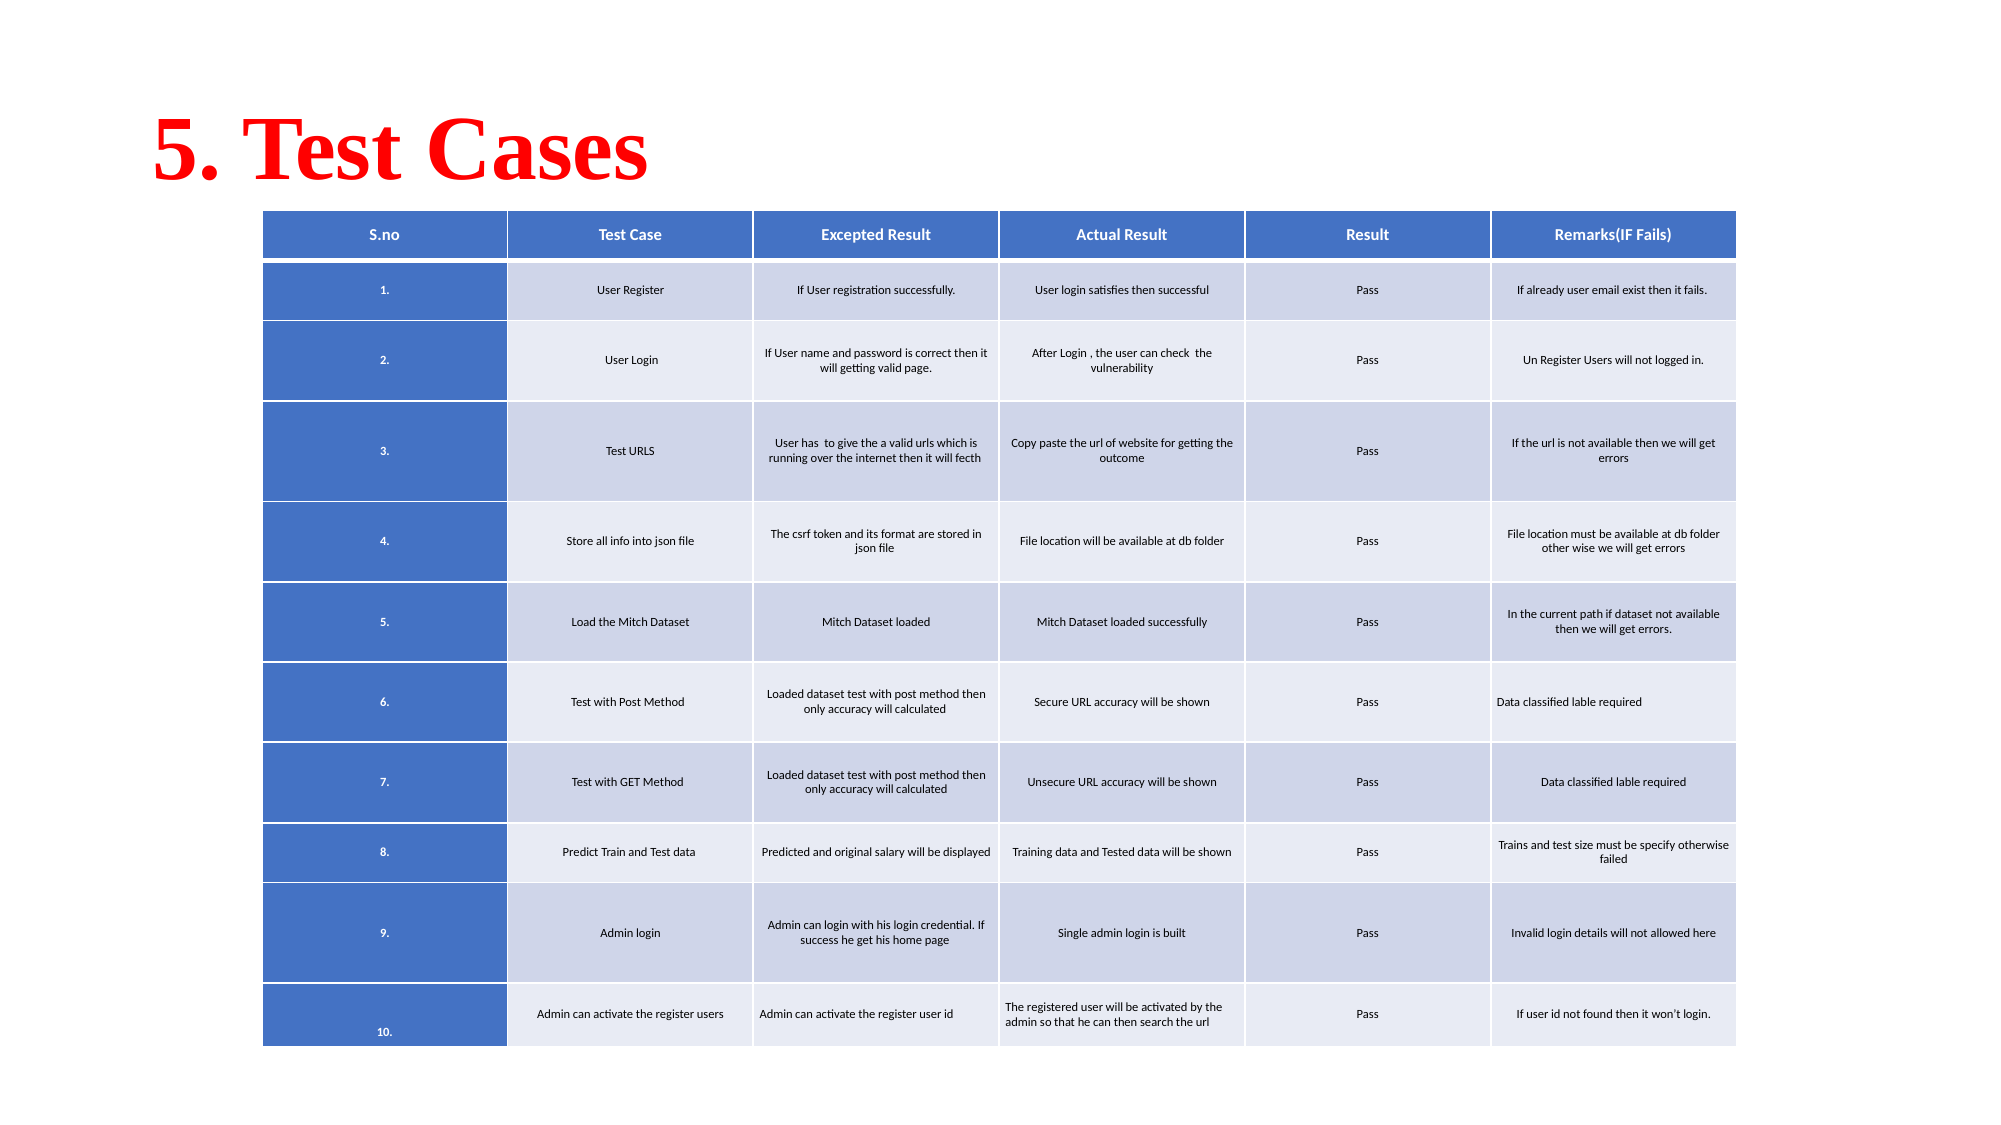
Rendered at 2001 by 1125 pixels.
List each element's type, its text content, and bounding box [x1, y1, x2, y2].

table_cell File location must be available at db folder other wise we will get errors [1492, 502, 1736, 581]
table_cell 8. [263, 824, 507, 882]
table_header Result [1246, 211, 1490, 258]
table_cell The csrf token and its format are stored in json file [754, 502, 998, 581]
table_cell Data classified lable required [1492, 743, 1736, 822]
table_cell 10. [263, 984, 507, 1046]
table_cell 6. [263, 663, 507, 741]
table_cell Pass [1246, 883, 1490, 982]
table_cell After Login , the user can check the vulnerability [1000, 321, 1244, 400]
table_header Actual Result [1000, 211, 1244, 258]
table_cell 3. [263, 402, 507, 501]
table_header Excepted Result [754, 211, 998, 258]
table_cell Training data and Tested data will be shown [1000, 824, 1244, 882]
table_cell Admin can activate the register user id [754, 984, 998, 1046]
table_cell 9. [263, 883, 507, 982]
table_cell Test URLS [508, 402, 752, 501]
table_cell Loaded dataset test with post method then only accuracy will calculated [754, 743, 998, 822]
table_cell If user id not found then it won’t login. [1492, 984, 1736, 1046]
table_cell Test with GET Method [508, 743, 752, 822]
table_cell The registered user will be activated by the admin so that he can then search the url [1000, 984, 1244, 1046]
table_cell Unsecure URL accuracy will be shown [1000, 743, 1244, 822]
table_cell Loaded dataset test with post method then only accuracy will calculated [754, 663, 998, 741]
table_cell 7. [263, 743, 507, 822]
table_cell 2. [263, 321, 507, 400]
table_cell If the url is not available then we will get errors [1492, 402, 1736, 501]
table_cell Store all info into json file [508, 502, 752, 581]
table_cell Pass [1246, 743, 1490, 822]
title 5. Test Cases [137, 59, 1863, 240]
table_cell File location will be available at db folder [1000, 502, 1244, 581]
table_cell Predicted and original salary will be displayed [754, 824, 998, 882]
table_cell 4. [263, 502, 507, 581]
table_cell 1. [263, 263, 507, 320]
table_header S.no [263, 211, 507, 258]
table_header Test Case [508, 211, 752, 258]
table_cell Load the Mitch Dataset [508, 583, 752, 661]
table_cell If already user email exist then it fails. [1492, 263, 1736, 320]
table_cell Predict Train and Test data [508, 824, 752, 882]
table_cell If User name and password is correct then it will getting valid page. [754, 321, 998, 400]
table_cell Pass [1246, 402, 1490, 501]
table_cell Pass [1246, 663, 1490, 741]
table_cell Trains and test size must be specify otherwise failed [1492, 824, 1736, 882]
table_cell In the current path if dataset not available then we will get errors. [1492, 583, 1736, 661]
table_cell Mitch Dataset loaded [754, 583, 998, 661]
table_cell Admin can login with his login credential. If success he get his home page [754, 883, 998, 982]
table_cell Pass [1246, 824, 1490, 882]
table_cell Pass [1246, 321, 1490, 400]
table_cell Pass [1246, 502, 1490, 581]
table_cell Admin login [508, 883, 752, 982]
table_cell Pass [1246, 263, 1490, 320]
table_cell Pass [1246, 984, 1490, 1046]
table_cell Data classified lable required [1492, 663, 1736, 741]
table_cell User login satisfies then successful [1000, 263, 1244, 320]
table_cell If User registration successfully. [754, 263, 998, 320]
table_cell User Login [508, 321, 752, 400]
table_cell Mitch Dataset loaded successfully [1000, 583, 1244, 661]
table_cell Invalid login details will not allowed here [1492, 883, 1736, 982]
table_cell 5. [263, 583, 507, 661]
table_cell Copy paste the url of website for getting the outcome [1000, 402, 1244, 501]
table_cell Test with Post Method [508, 663, 752, 741]
table_cell Single admin login is built [1000, 883, 1244, 982]
table_cell Pass [1246, 583, 1490, 661]
table_cell Secure URL accuracy will be shown [1000, 663, 1244, 741]
table_cell User Register [508, 263, 752, 320]
table_cell Admin can activate the register users [508, 984, 752, 1046]
table_cell Un Register Users will not logged in. [1492, 321, 1736, 400]
table_cell User has to give the a valid urls which is running over the internet then it will fecth [754, 402, 998, 501]
table_header Remarks(IF Fails) [1492, 211, 1736, 258]
